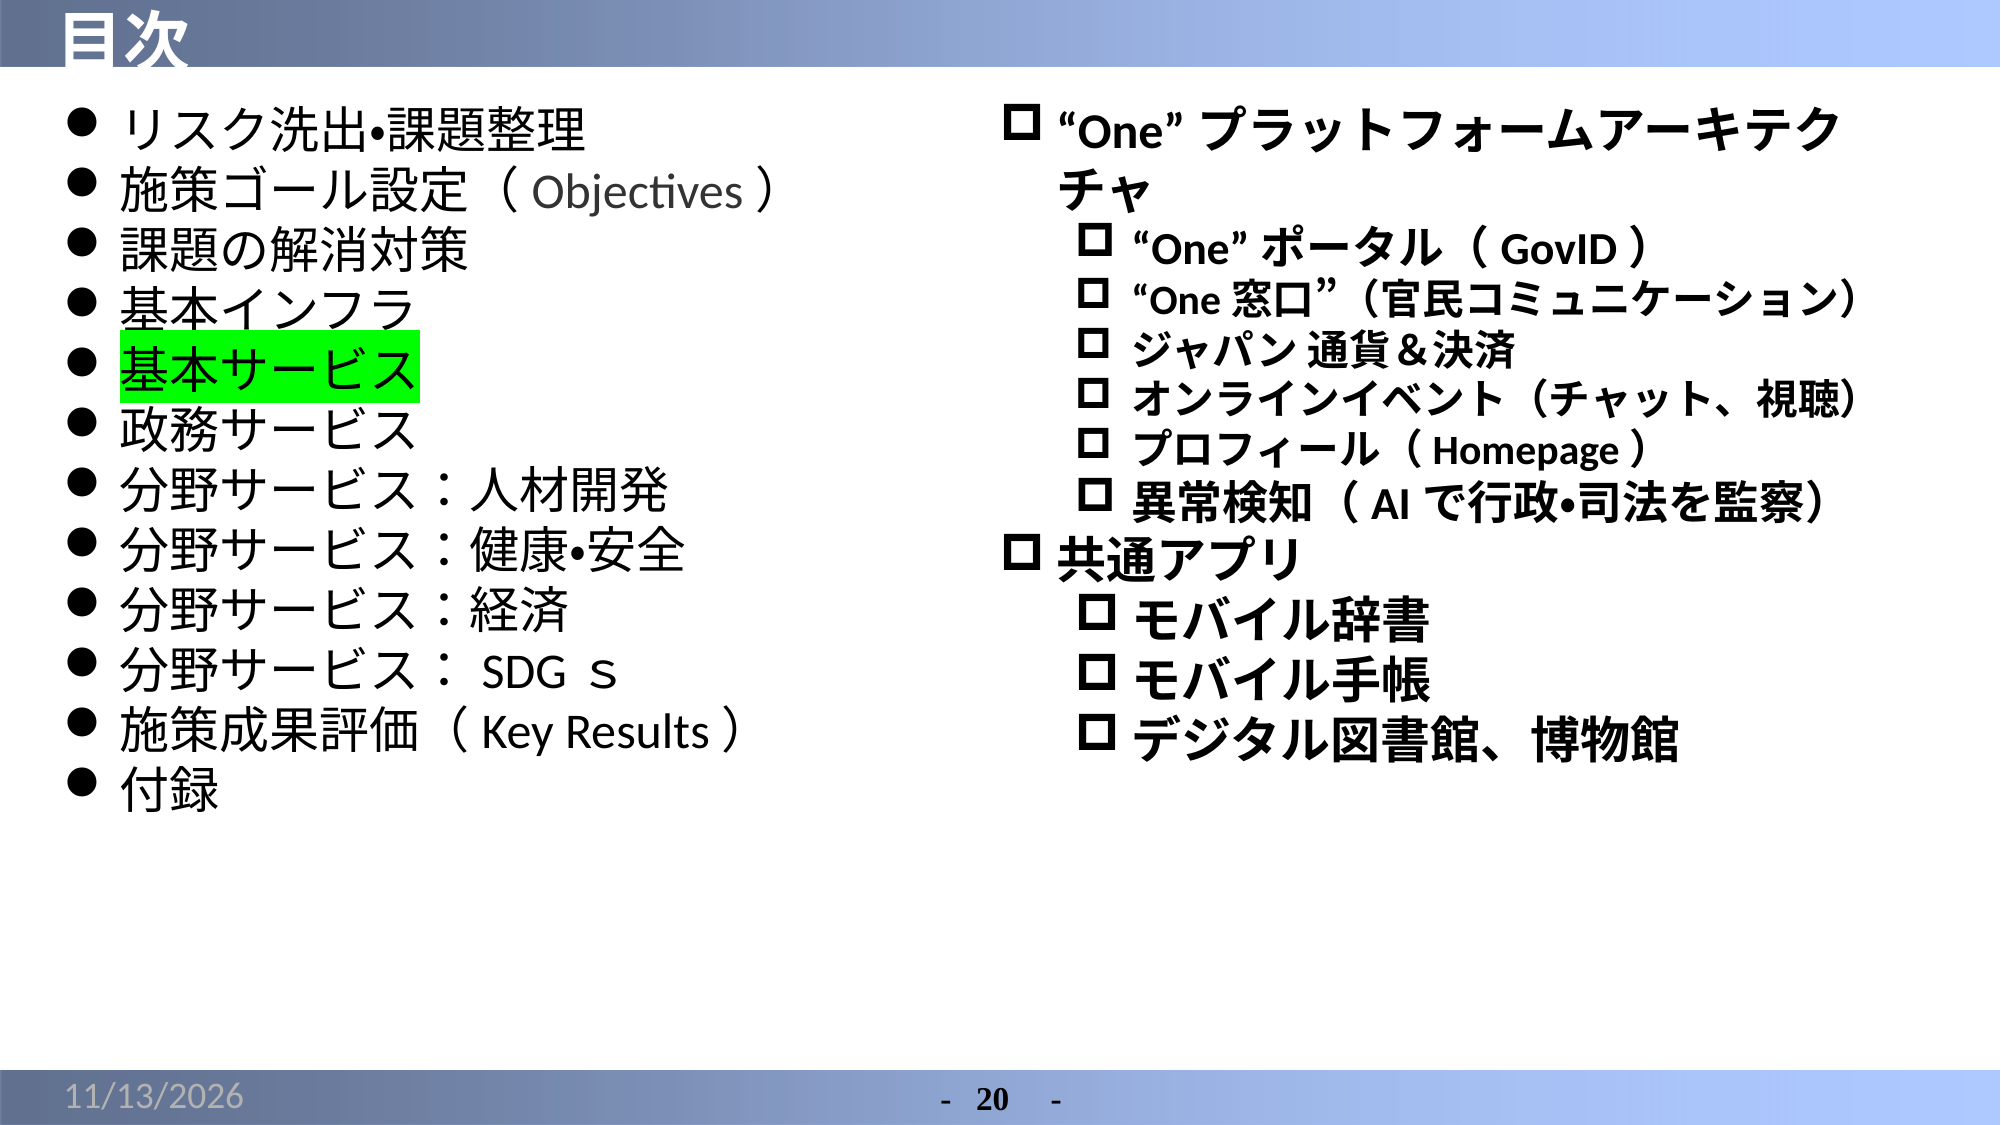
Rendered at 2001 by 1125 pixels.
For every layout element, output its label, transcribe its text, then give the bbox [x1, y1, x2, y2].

slide_number - 20 - [935, 1078, 1065, 1117]
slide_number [63, 1071, 524, 1117]
list リスク洗出・課題整理 施策ゴール設定（Objectives） 課題の解消対策 基本インフラ 基本サービス 政務サービス 分野サービス：人材開発 分野サービス：健康・安全 分野サービス：経済 分野サービス：SDGｓ 施策成果評価（Key Results） 付録 [63, 98, 1186, 1072]
list “One”プラットフォームアーキテクチャ “One”ポータル（GovID） “One窓口”（官民コミュニケーション） ジャパン 通貨＆決済 オンラインイベント（チャット、視聴） プロフィール（Homepage） 異常検知（AIで行政・司法を監察） 共通アプリ モバイル辞書 モバイル手帳 デジタル図書館、博物館 [999, 98, 1937, 1033]
title 目次 [56, 0, 1937, 81]
